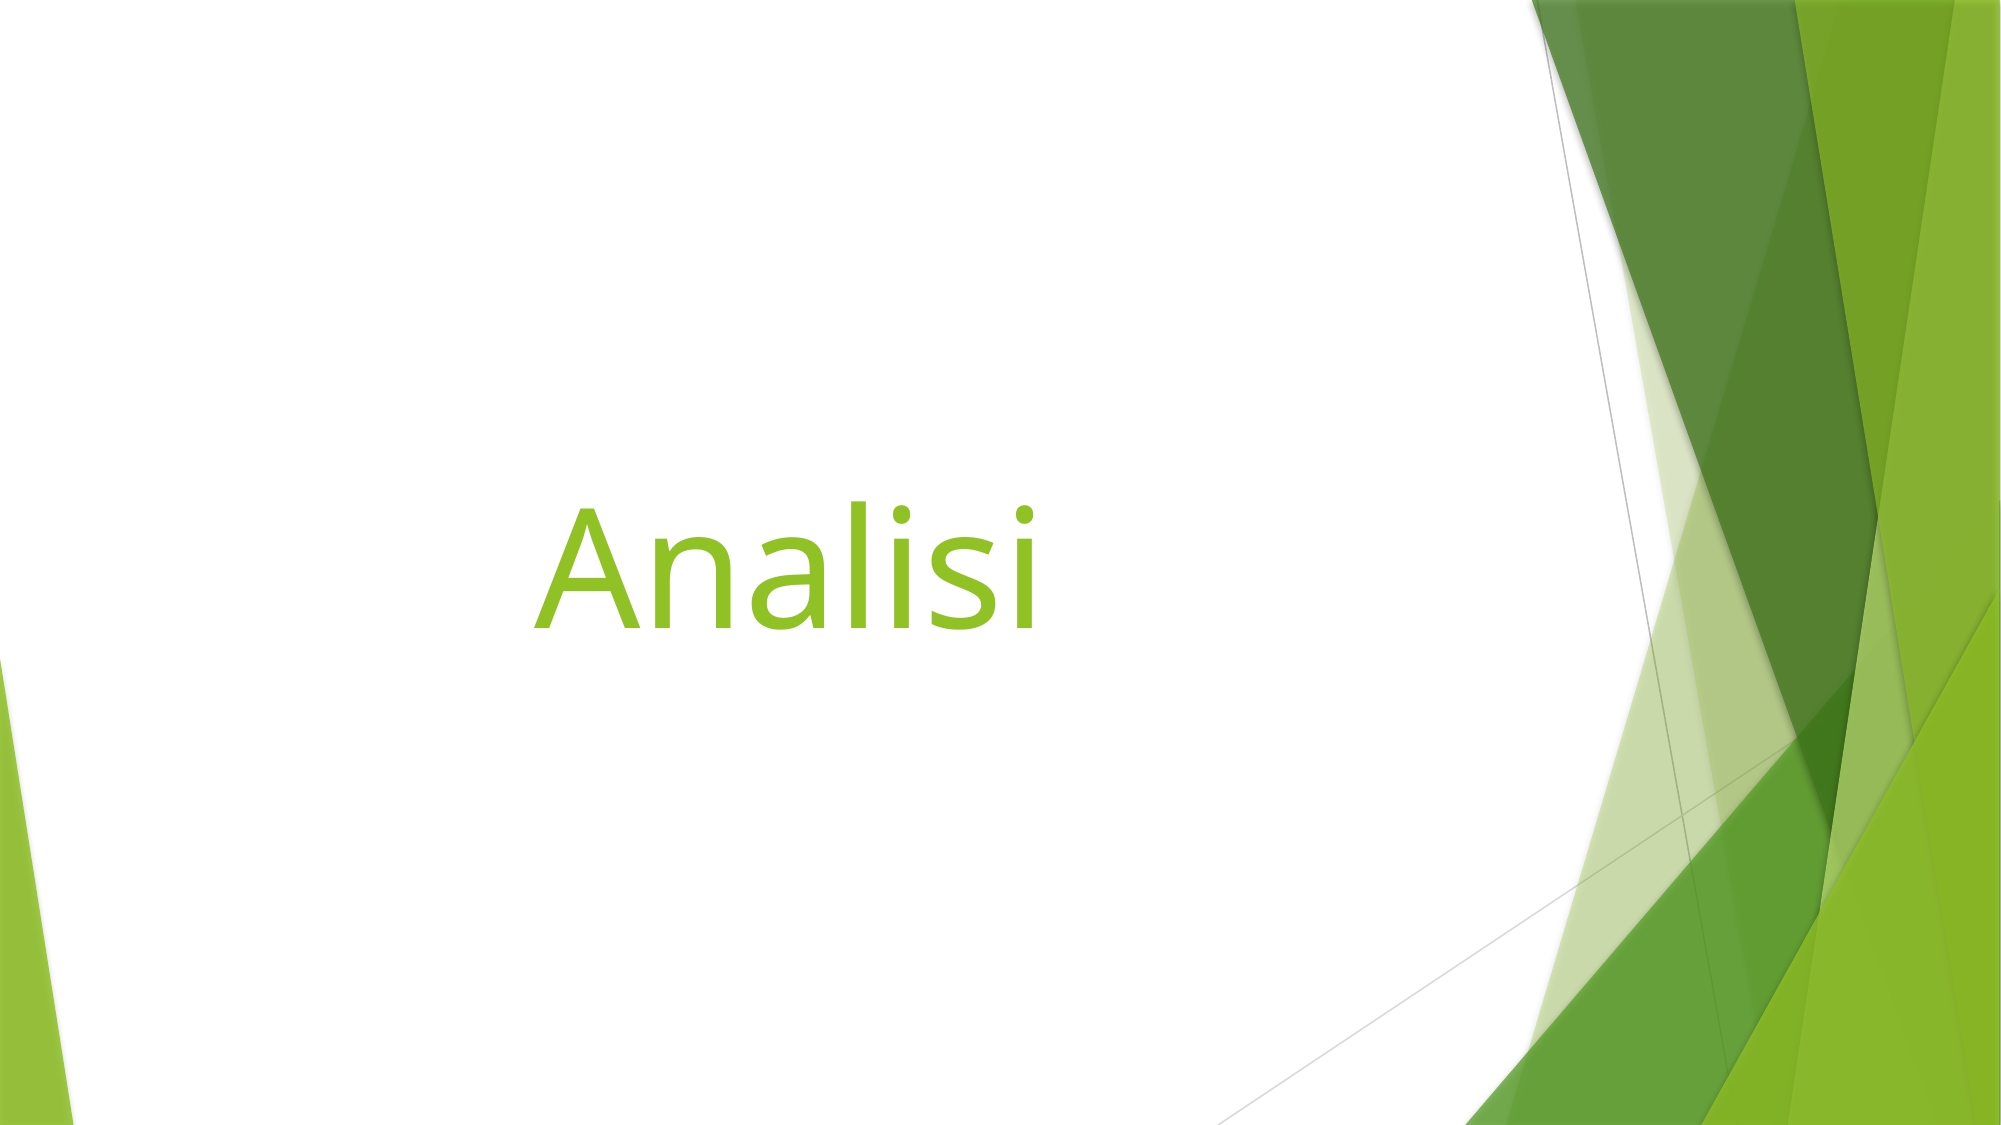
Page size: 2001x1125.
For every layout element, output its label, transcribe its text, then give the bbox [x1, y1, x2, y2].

title Analisi [85, 454, 1496, 671]
